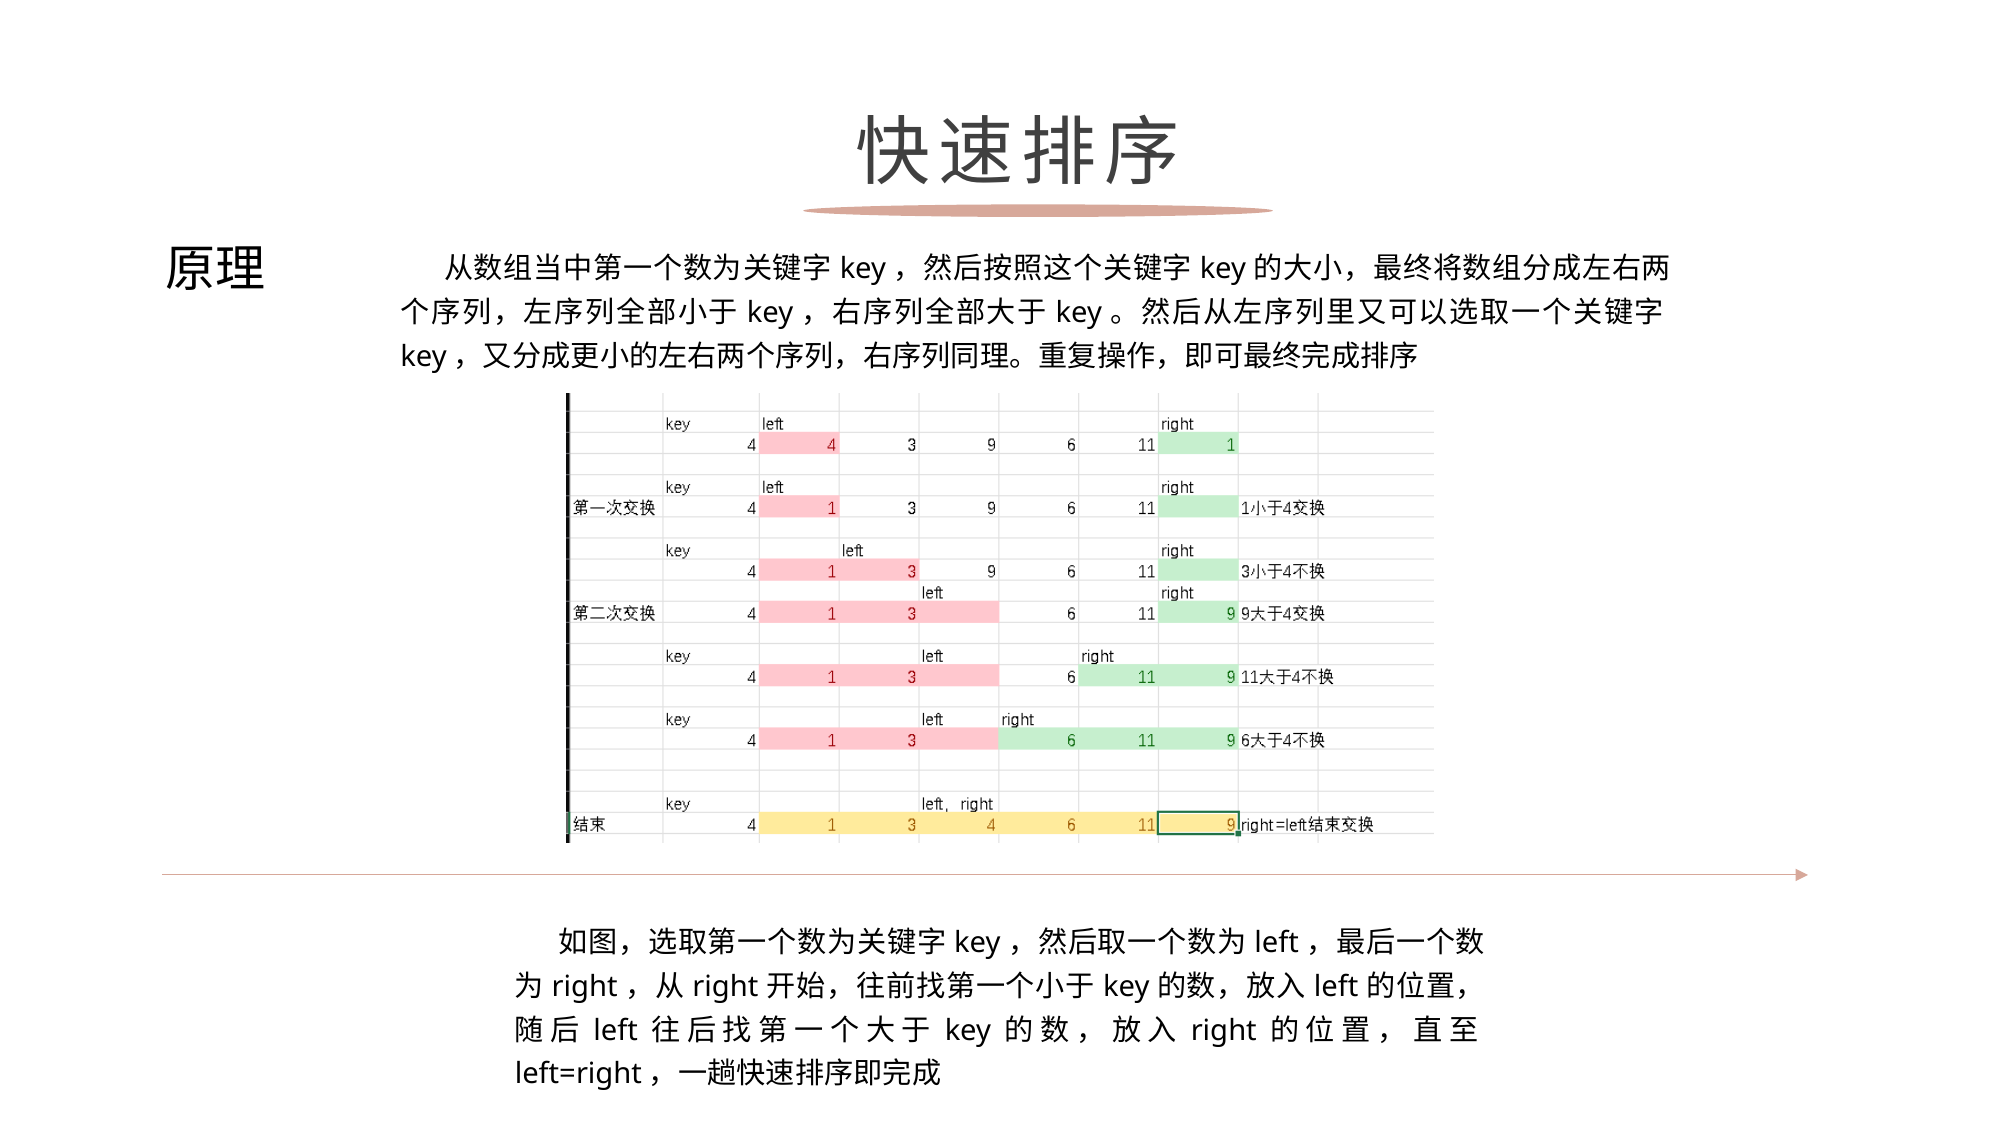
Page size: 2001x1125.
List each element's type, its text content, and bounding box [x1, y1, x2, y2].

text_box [803, 96, 1350, 217]
picture [566, 393, 1434, 843]
text_box 原理 [106, 233, 325, 305]
text_box 如图，选取第一个数为关键字key，然后取一个数为left，最后一个数为right，从right开始，往前找第一个小于key的数，放入left的位置，随后left往后找第一个大于key的数，放入right的位置，直至left=right，一趟快速排序即完成 [500, 907, 1500, 1097]
text_box 从数组当中第一个数为关键字key，然后按照这个关键字key的大小，最终将数组分成左右两个序列，左序列全部小于key，右序列全部大于key。然后从左序列里又可以选取一个关键字key，又分成更小的左右两个序列，右序列同理。重复操作，即可最终完成排序 [385, 233, 1686, 380]
